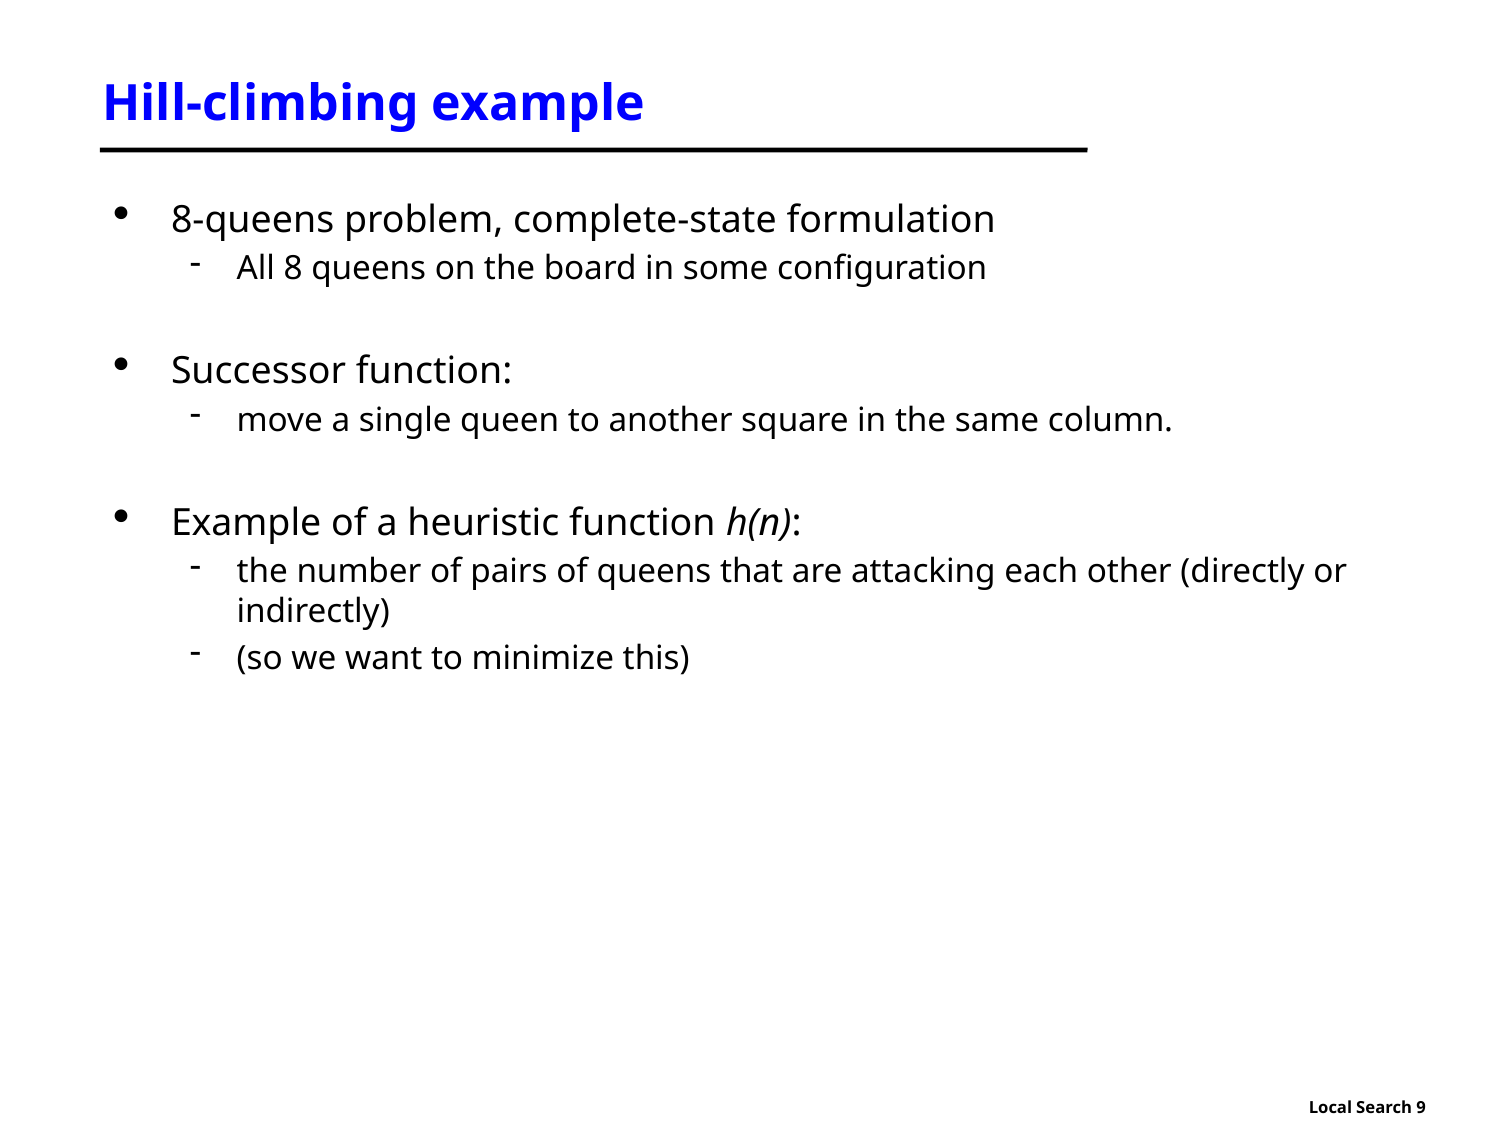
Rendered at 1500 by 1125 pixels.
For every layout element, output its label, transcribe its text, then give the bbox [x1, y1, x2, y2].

title Hill-climbing example [87, 50, 1363, 150]
list 8-queens problem, complete-state formulation All 8 queens on the board in some configuration Successor function: move a single queen to another square in the same column. Example of a heuristic function h(n): the number of pairs of queens that are attacking each other (directly or indirectly) (so we want to minimize this) [99, 187, 1388, 1013]
